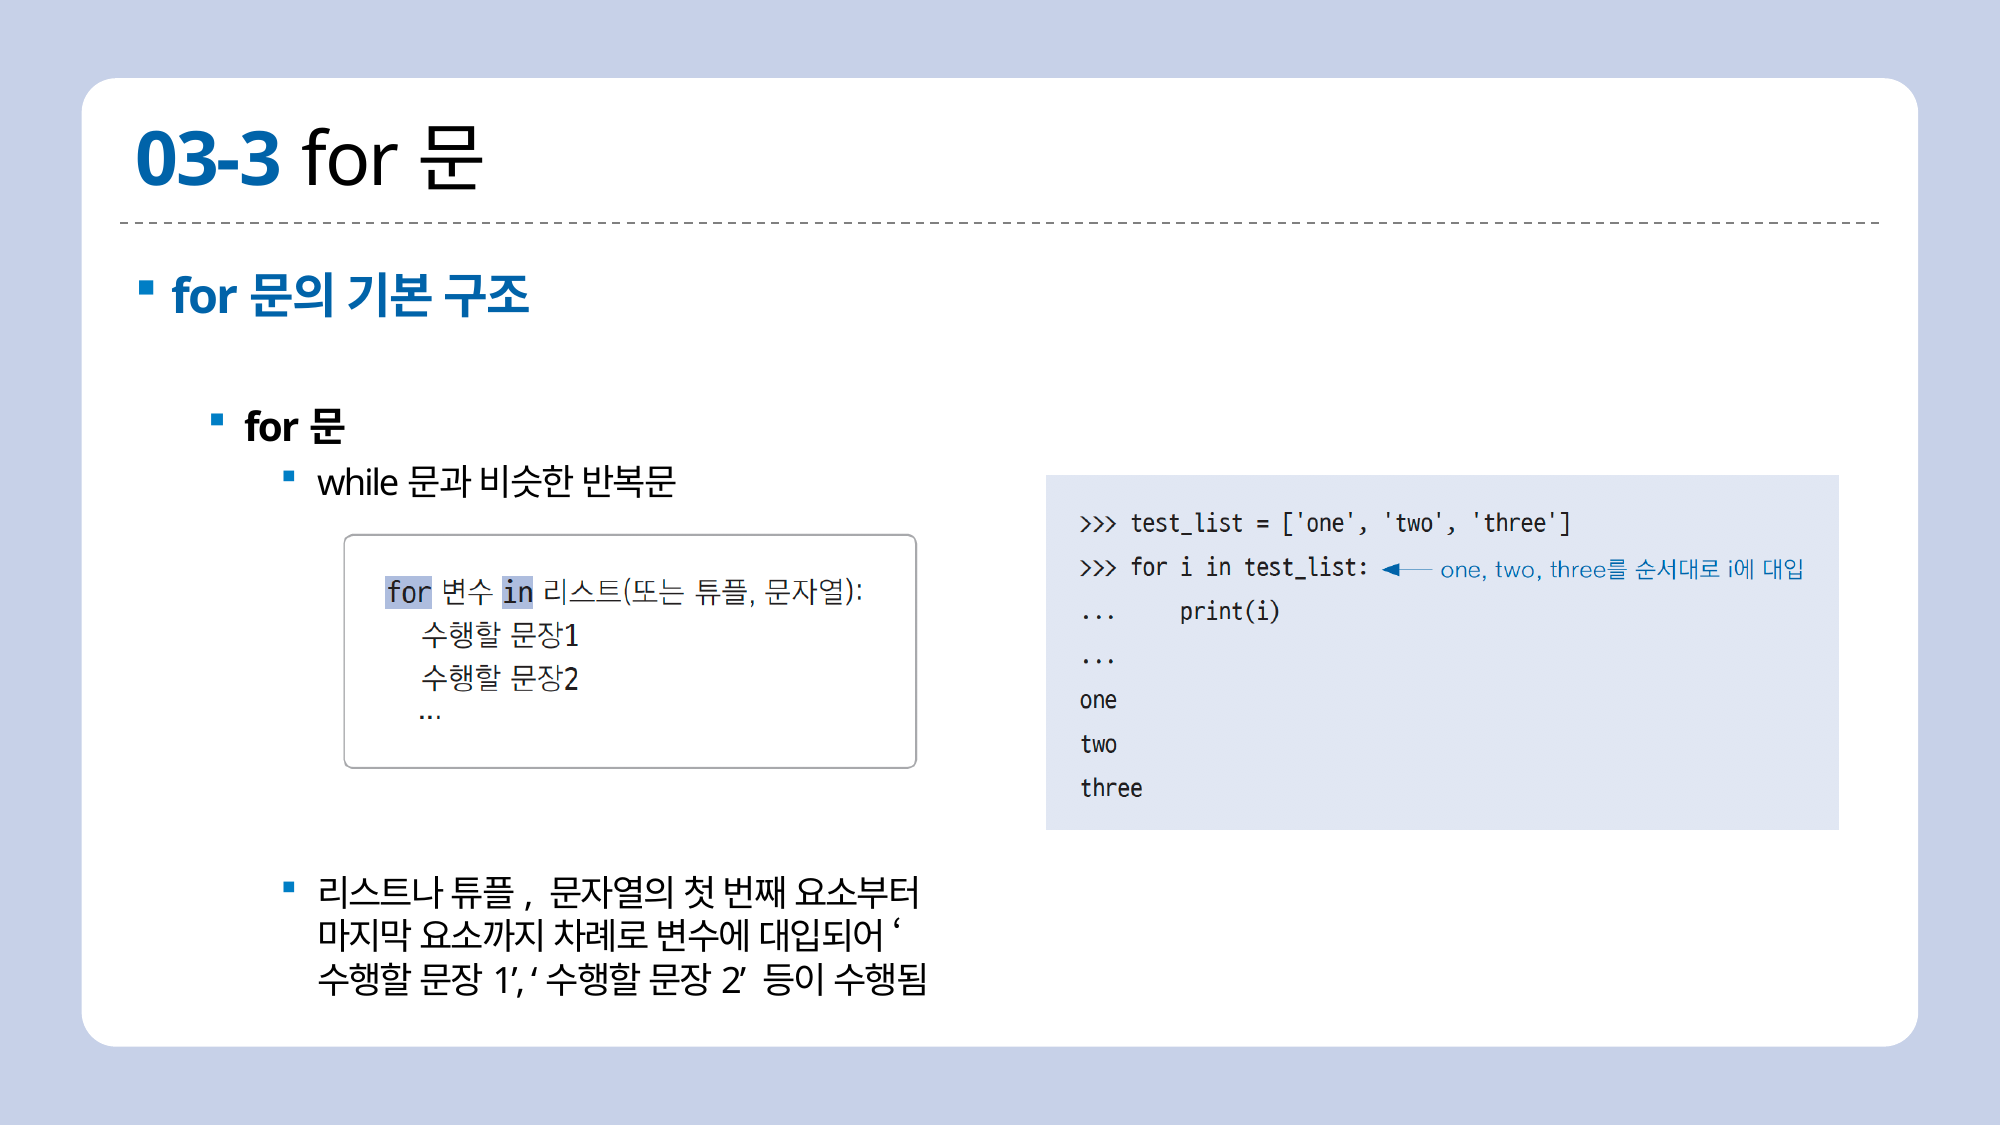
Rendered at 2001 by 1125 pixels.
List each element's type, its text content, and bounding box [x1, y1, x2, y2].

list for문의 기본 구조 for문 while문과 비슷한 반복문 리스트나 튜플, 문자열의 첫 번째 요소부터 마지막 요소까지 차례로 변수에 대입되어 ‘수행할 문장1’, ‘수행할 문장2’ 등이 수행됨 [120, 257, 1000, 1009]
picture [338, 531, 921, 773]
picture [1045, 475, 1839, 830]
title 03-3 for문 [120, 109, 1880, 209]
